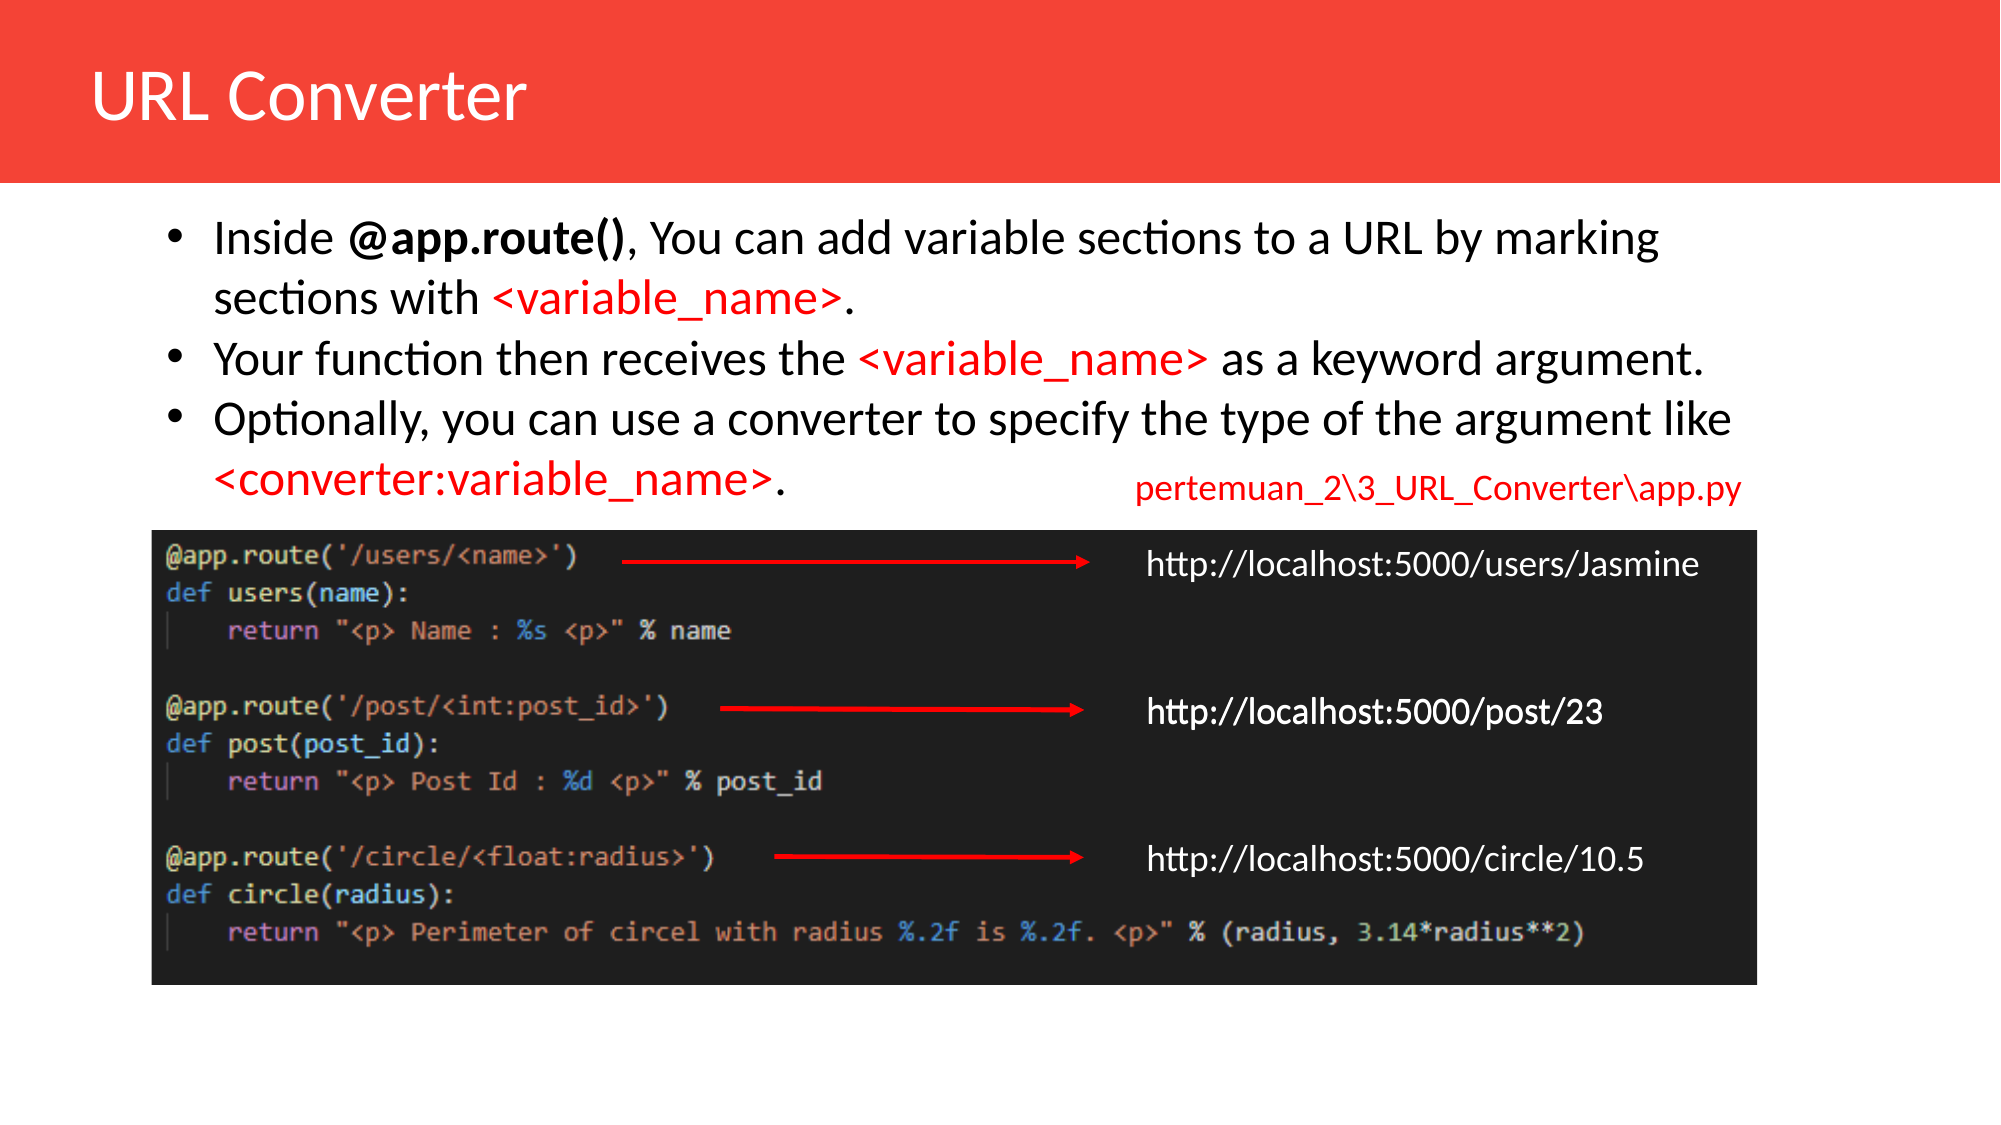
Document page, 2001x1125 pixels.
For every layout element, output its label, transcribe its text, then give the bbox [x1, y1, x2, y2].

text_box URL Converter [75, 37, 545, 143]
text_box [0, 0, 2000, 184]
text_box pertemuan_2\3_URL_Converter\app.py [803, 455, 1758, 515]
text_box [151, 530, 1758, 985]
text_box Inside @app.route(), You can add variable sections to a URL by marking sections with <variable_name>. Your function then receives the <variable_name> as a keyword argument. Optionally, you can use a converter to specify the type of the argument like <converter:variable_name>. [151, 197, 1844, 513]
